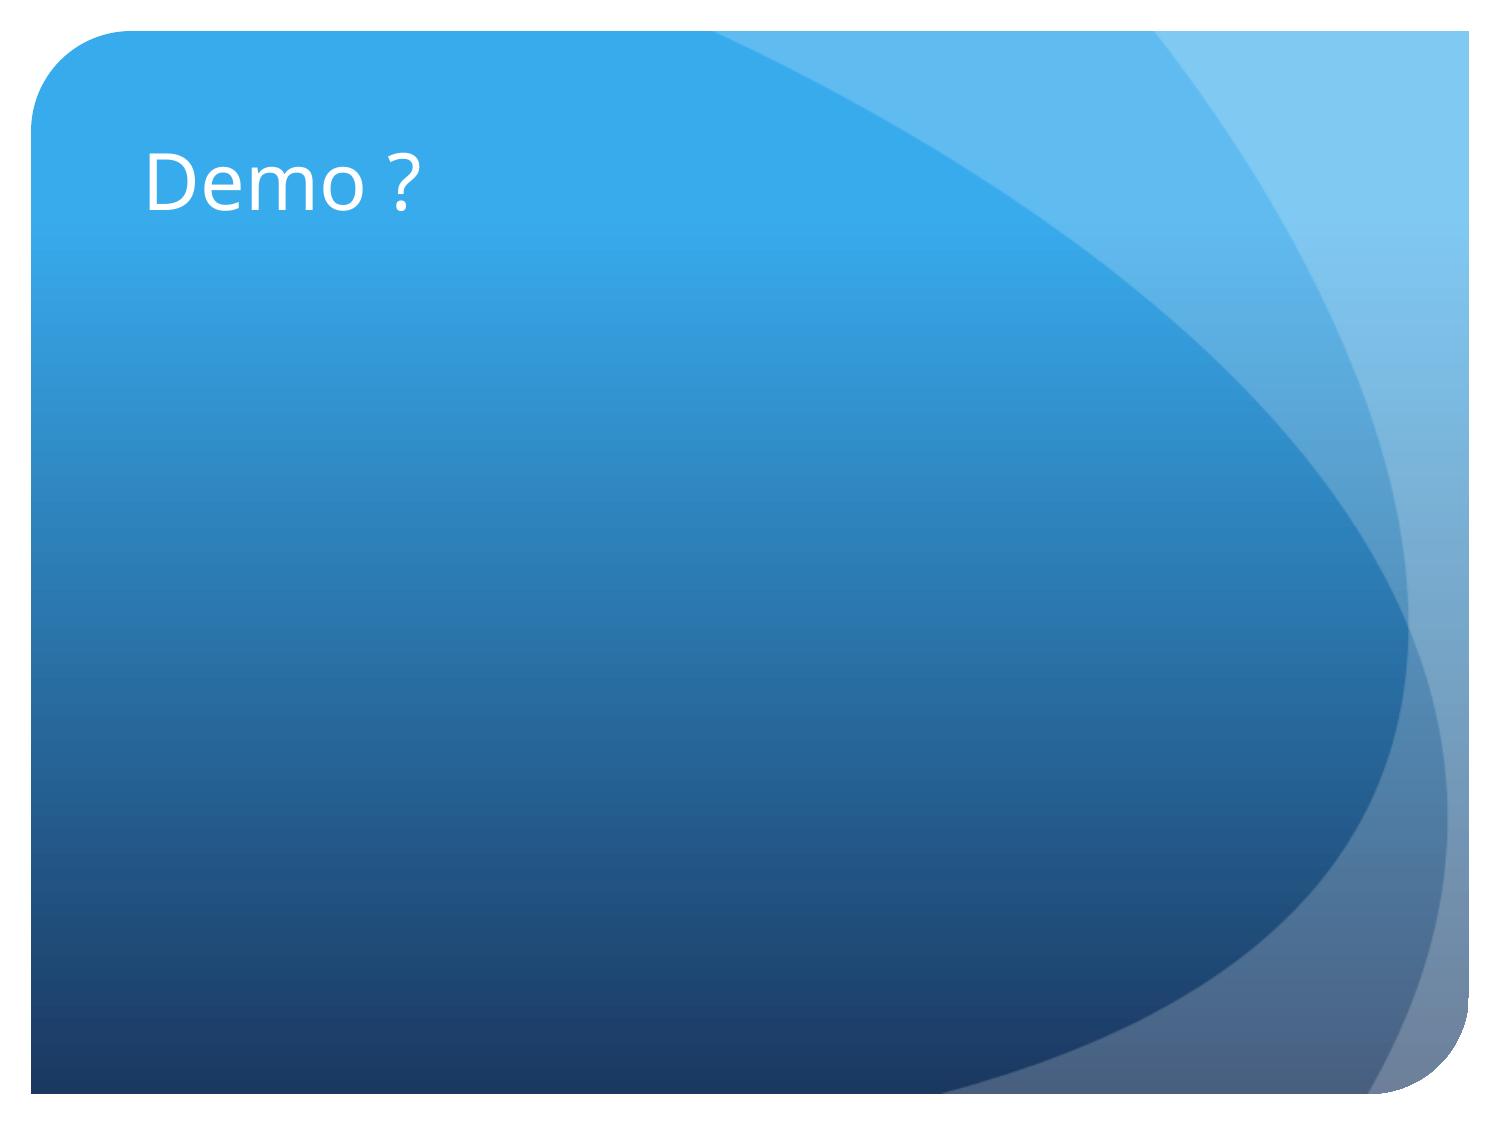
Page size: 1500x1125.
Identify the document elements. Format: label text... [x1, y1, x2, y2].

title Demo ? [127, 62, 1372, 234]
picture [24, 30, 1473, 1094]
